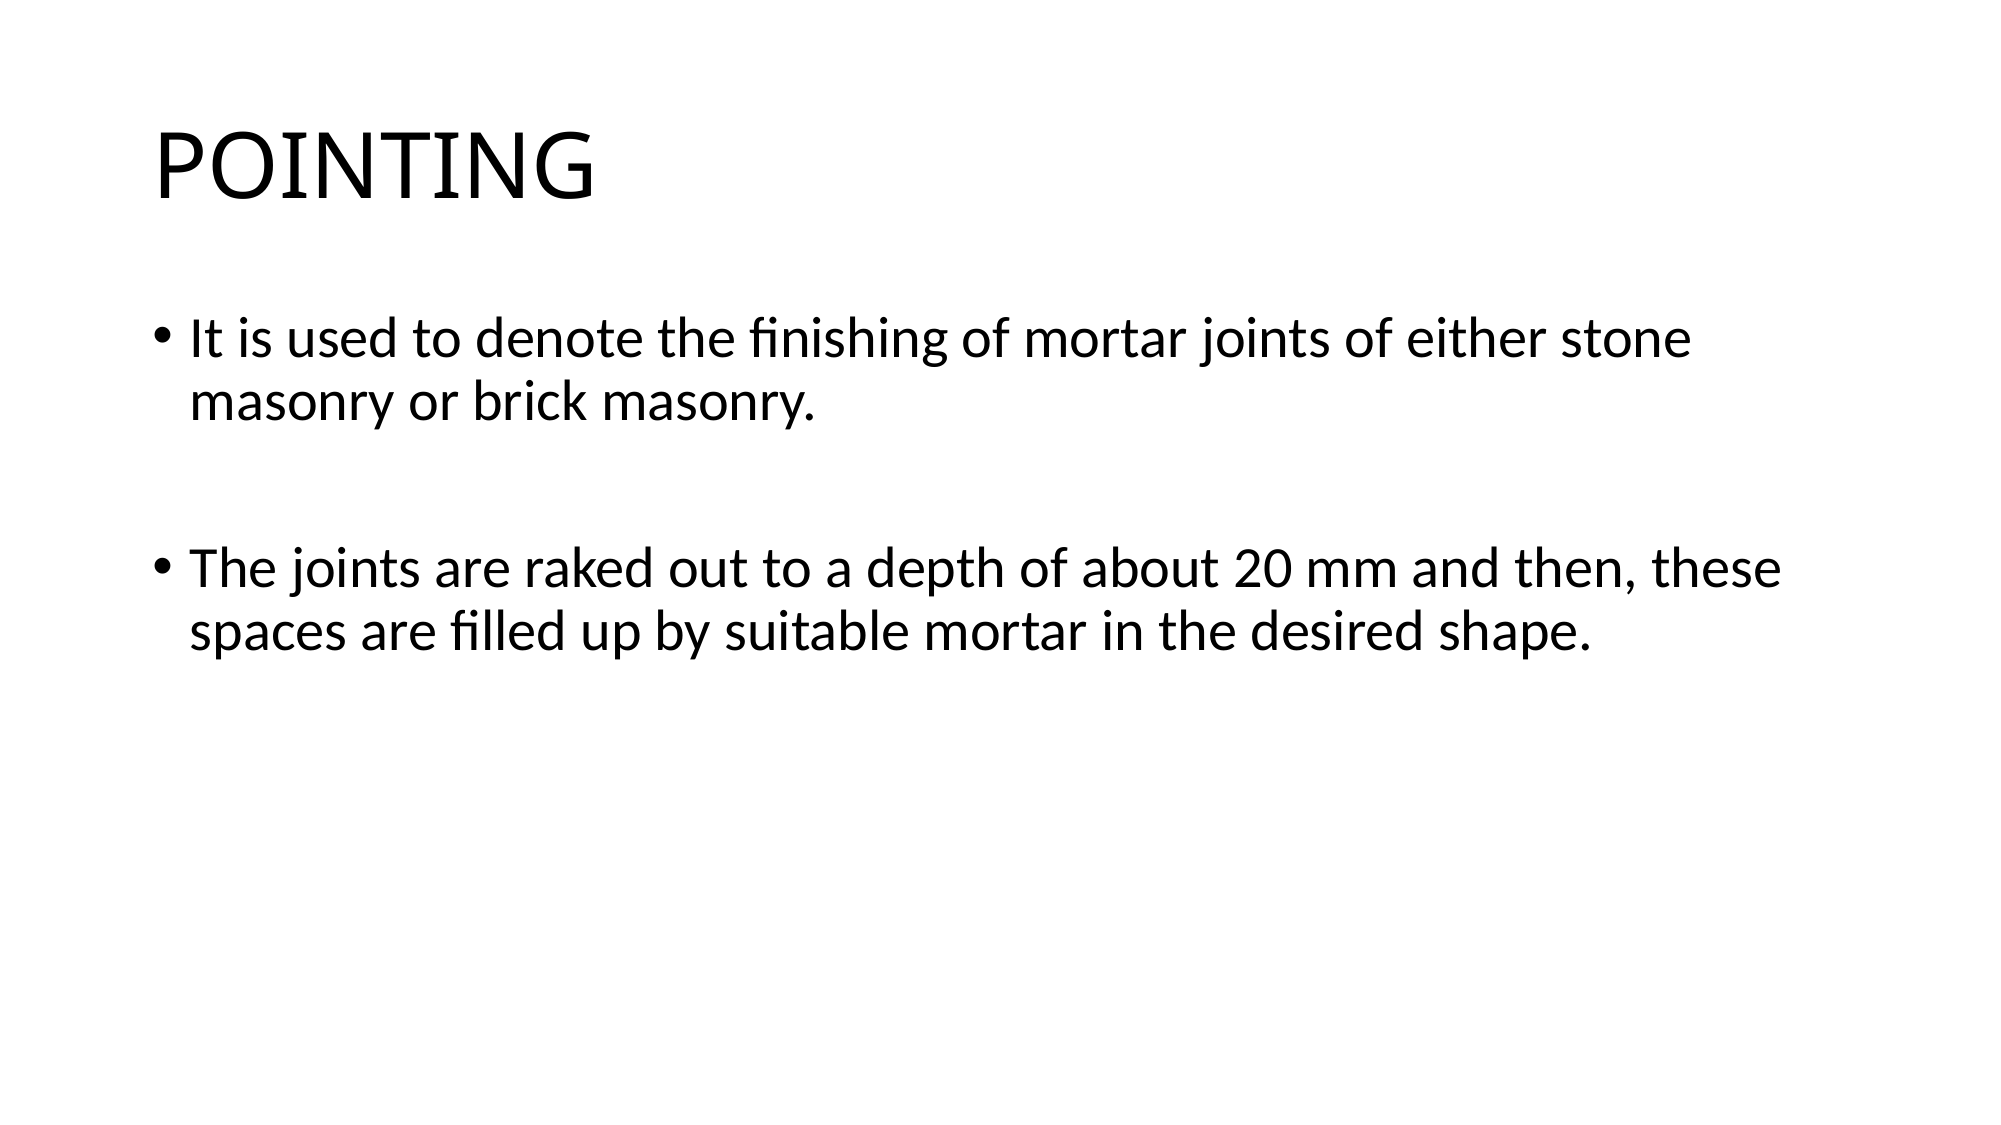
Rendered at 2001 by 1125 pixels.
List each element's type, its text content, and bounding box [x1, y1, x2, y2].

title POINTING [137, 59, 1863, 278]
list It is used to denote the finishing of mortar joints of either stone masonry or brick masonry. The joints are raked out to a depth of about 20 mm and then, these spaces are filled up by suitable mortar in the desired shape. [137, 299, 1863, 1014]
